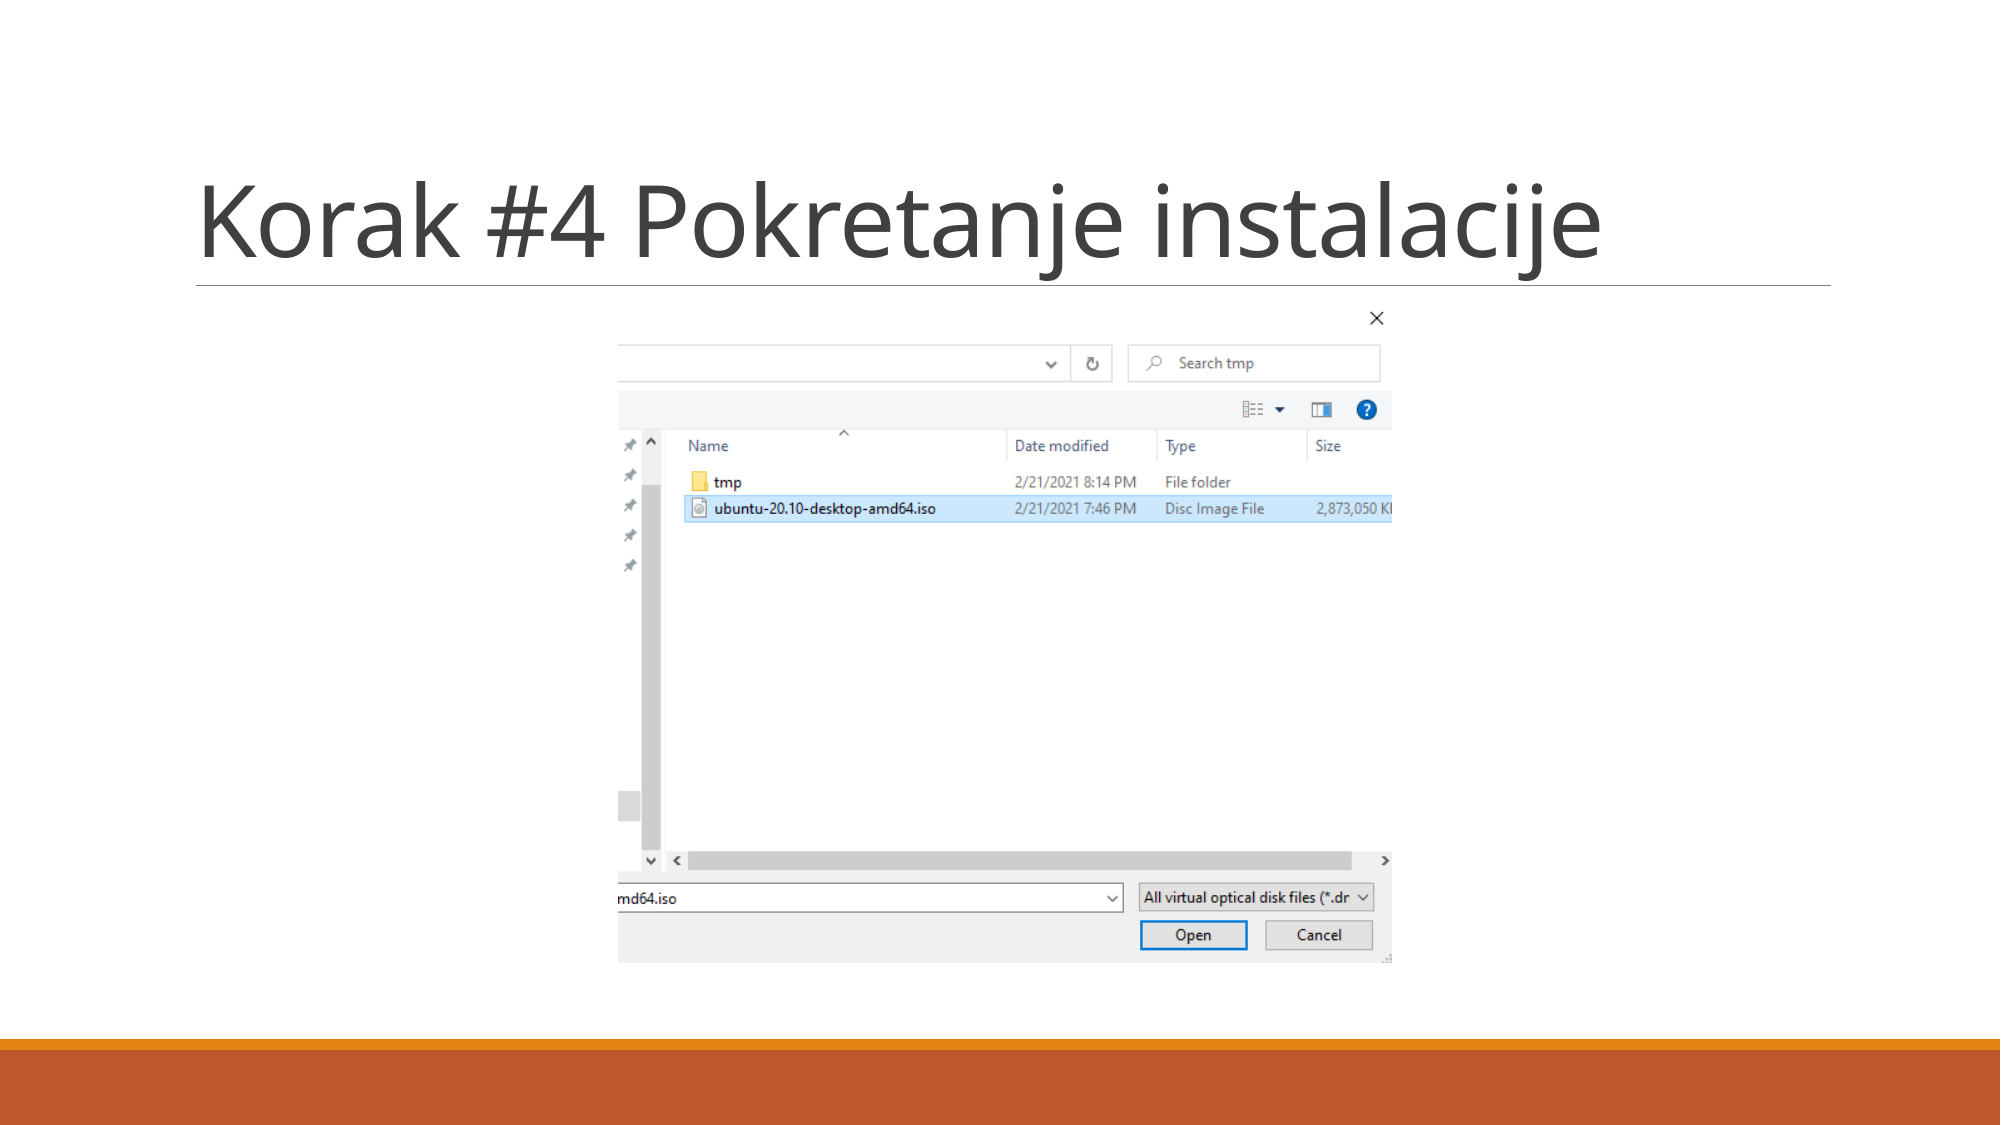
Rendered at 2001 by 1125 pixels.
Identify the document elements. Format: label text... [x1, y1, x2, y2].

title Korak #4 Pokretanje instalacije [180, 47, 1830, 285]
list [617, 302, 1393, 964]
